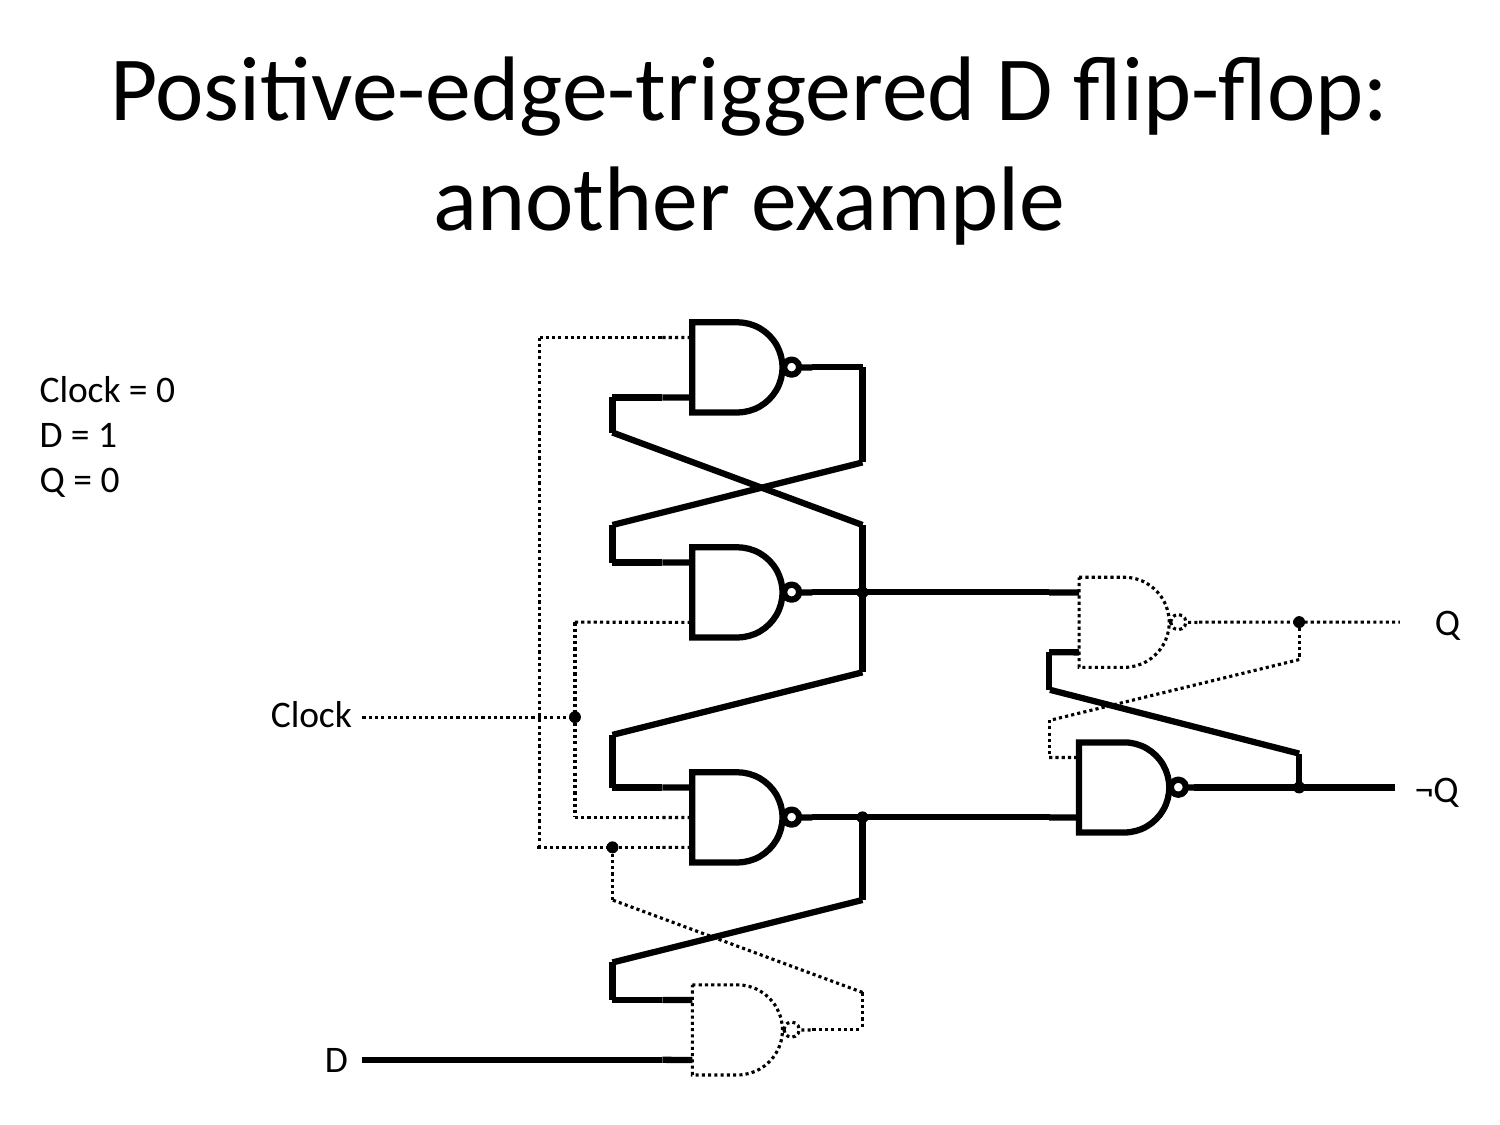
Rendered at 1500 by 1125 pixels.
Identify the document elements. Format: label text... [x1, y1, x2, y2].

text_box [579, 711, 583, 724]
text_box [662, 322, 813, 413]
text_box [612, 432, 863, 526]
title Positive-edge-triggered D flip-flop: another example [75, 45, 1425, 233]
text_box Clock = 0 D = 1 Q = 0 [23, 310, 419, 549]
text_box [863, 593, 869, 600]
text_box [1300, 623, 1307, 630]
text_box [1048, 762, 1200, 833]
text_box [1049, 689, 1300, 754]
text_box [612, 899, 863, 993]
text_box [662, 1002, 813, 1076]
text_box Clock [173, 673, 369, 752]
text_box [605, 840, 620, 846]
text_box ¬Q [1398, 748, 1477, 827]
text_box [855, 818, 862, 825]
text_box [1048, 576, 1200, 658]
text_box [612, 672, 863, 736]
text_box [1292, 614, 1307, 621]
text_box D [294, 1018, 365, 1097]
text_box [605, 848, 612, 855]
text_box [855, 593, 862, 600]
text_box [1054, 659, 1300, 689]
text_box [662, 547, 813, 638]
text_box [855, 810, 870, 816]
text_box Q [1406, 580, 1477, 660]
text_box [662, 772, 813, 863]
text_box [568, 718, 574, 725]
